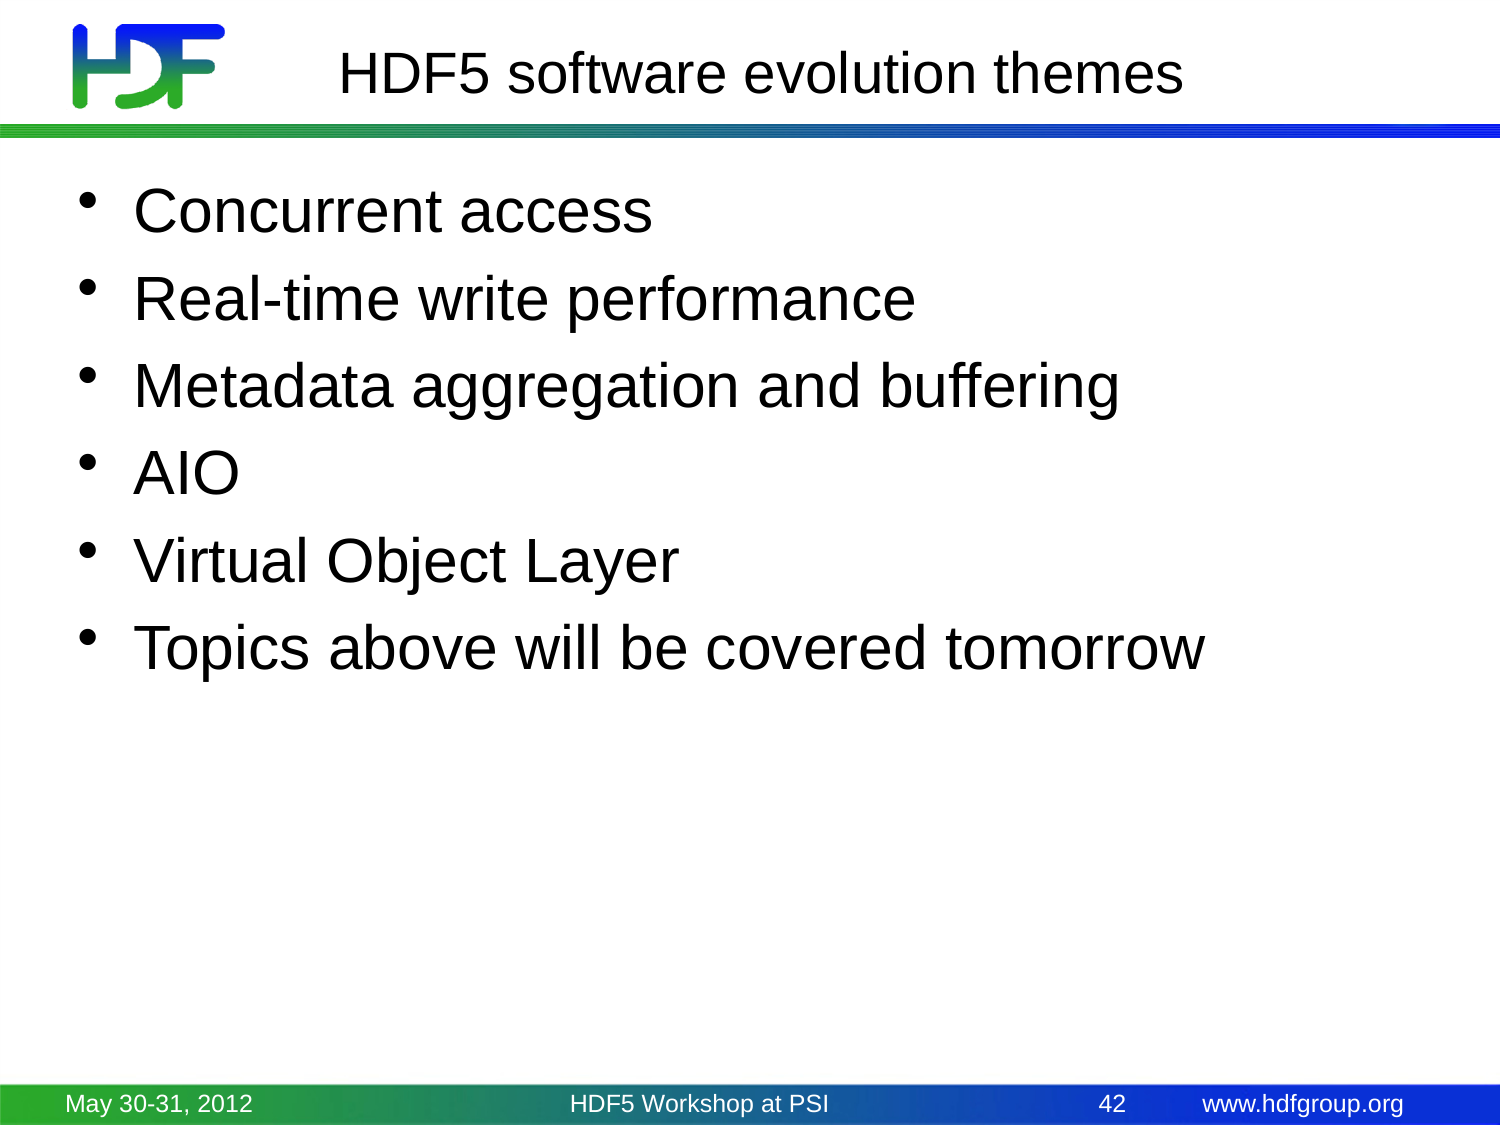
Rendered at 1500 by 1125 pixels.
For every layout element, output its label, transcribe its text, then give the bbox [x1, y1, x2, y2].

slide_number 42 [1049, 1087, 1176, 1125]
title HDF5 software evolution themes [187, 24, 1338, 113]
footer HDF5 Workshop at PSI [374, 1087, 1026, 1125]
picture [0, 0, 1500, 1125]
list Concurrent access Real-time write performance Metadata aggregation and buffering AIO Virtual Object Layer Topics above will be covered tomorrow [62, 162, 1450, 1063]
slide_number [49, 1087, 276, 1125]
